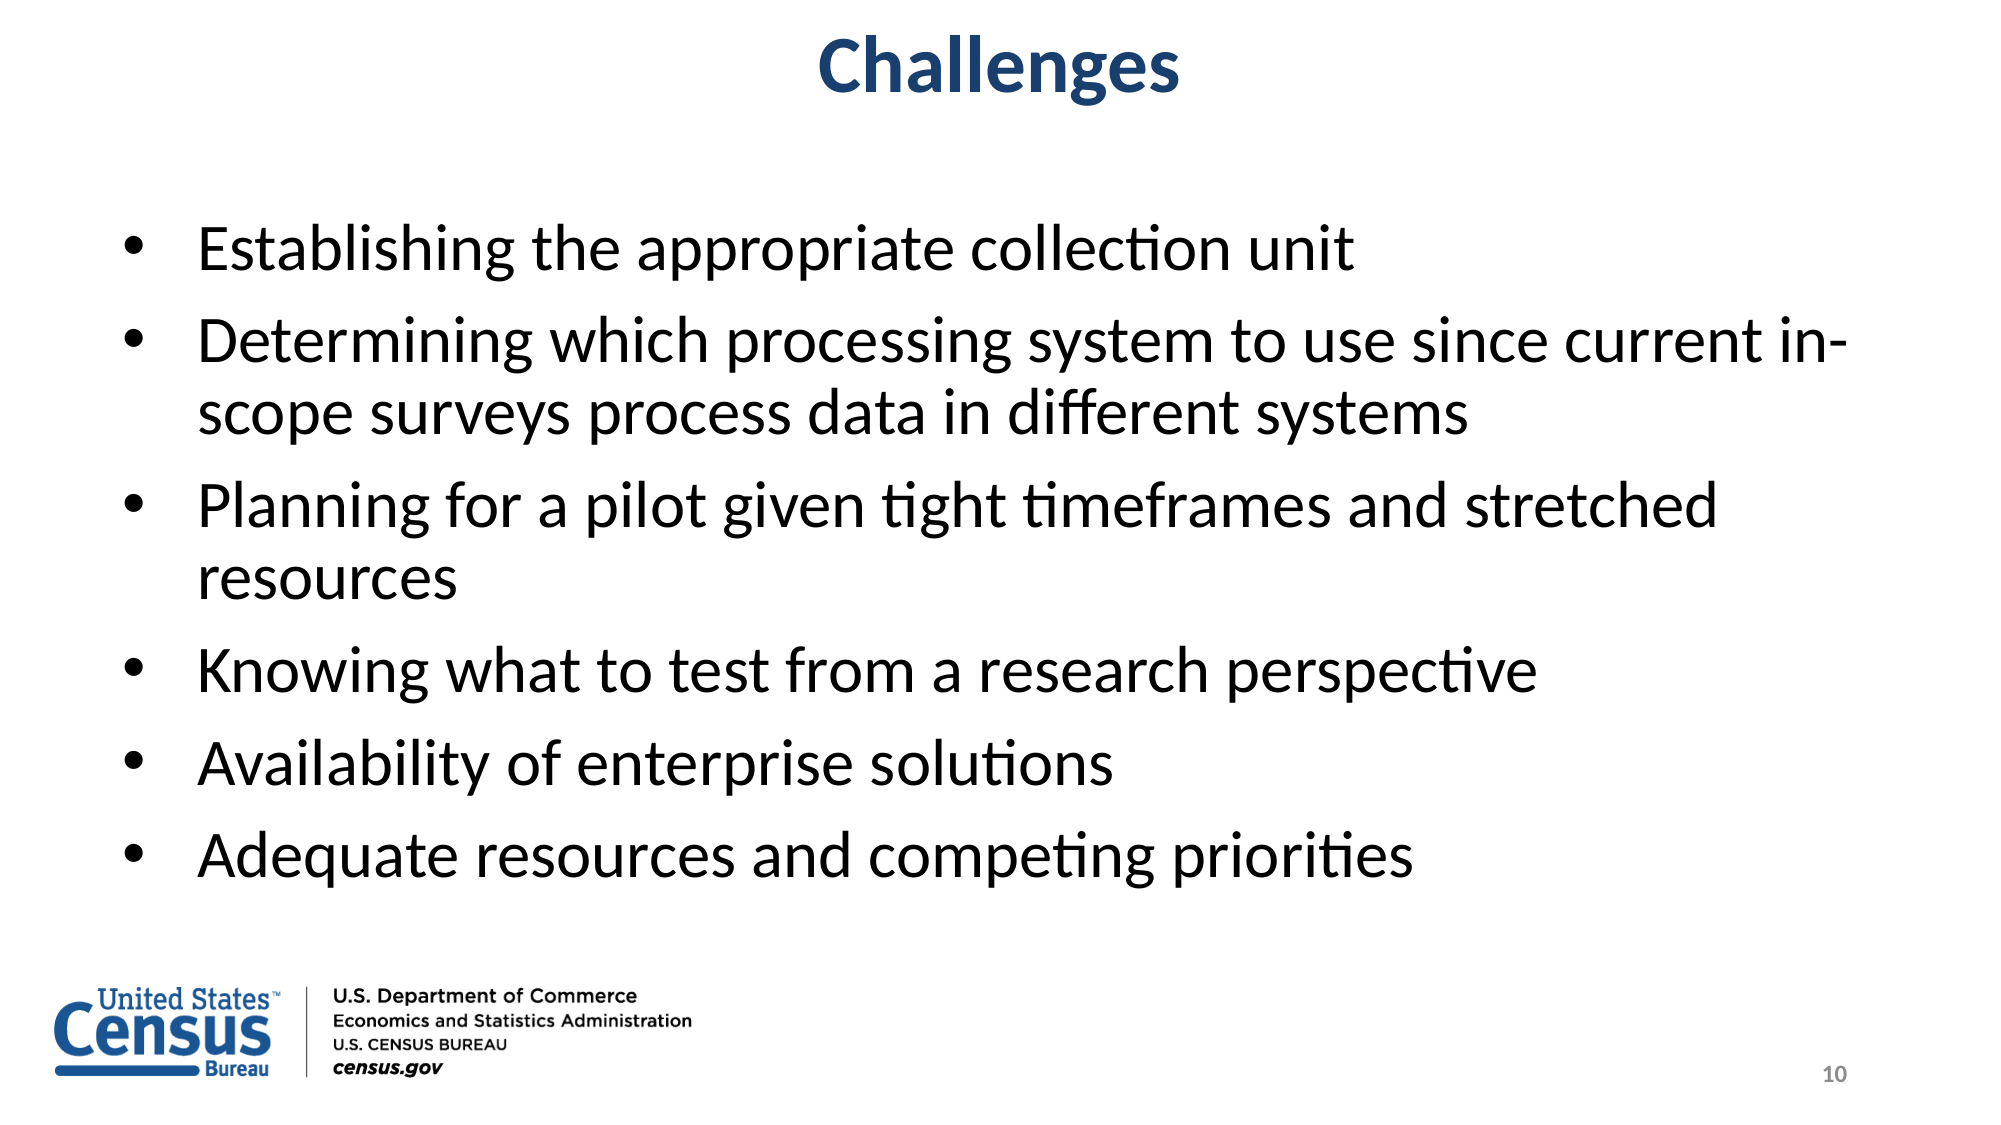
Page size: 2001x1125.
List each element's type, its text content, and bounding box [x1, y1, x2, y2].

picture [54, 986, 692, 1078]
slide_number 10 [1412, 1042, 1863, 1103]
subtitle Establishing the appropriate collection unit Determining which processing system to use since current in-scope surveys process data in different systems Planning for a pilot given tight timeframes and stretched resources Knowing what to test from a research perspective Availability of enterprise solutions Adequate resources and competing priorities [107, 204, 1930, 905]
title Challenges [249, 0, 1750, 118]
